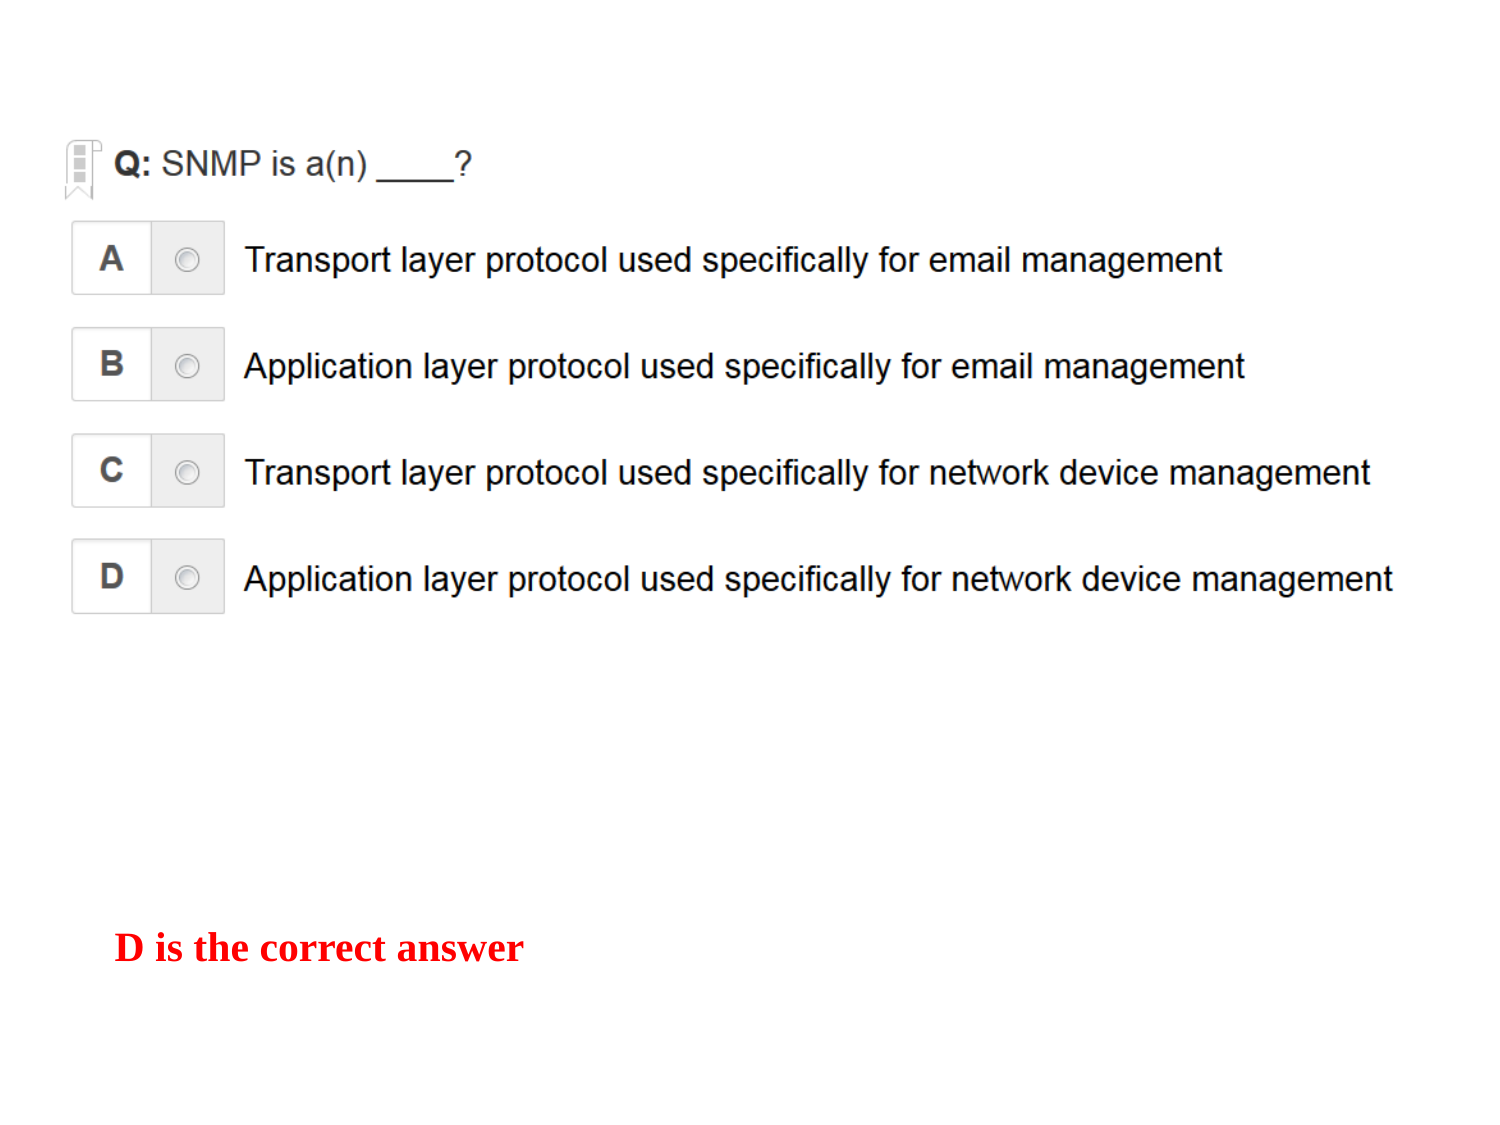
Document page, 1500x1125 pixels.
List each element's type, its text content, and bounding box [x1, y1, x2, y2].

picture [37, 99, 1420, 636]
text_box D is the correct answer [0, 912, 1450, 978]
